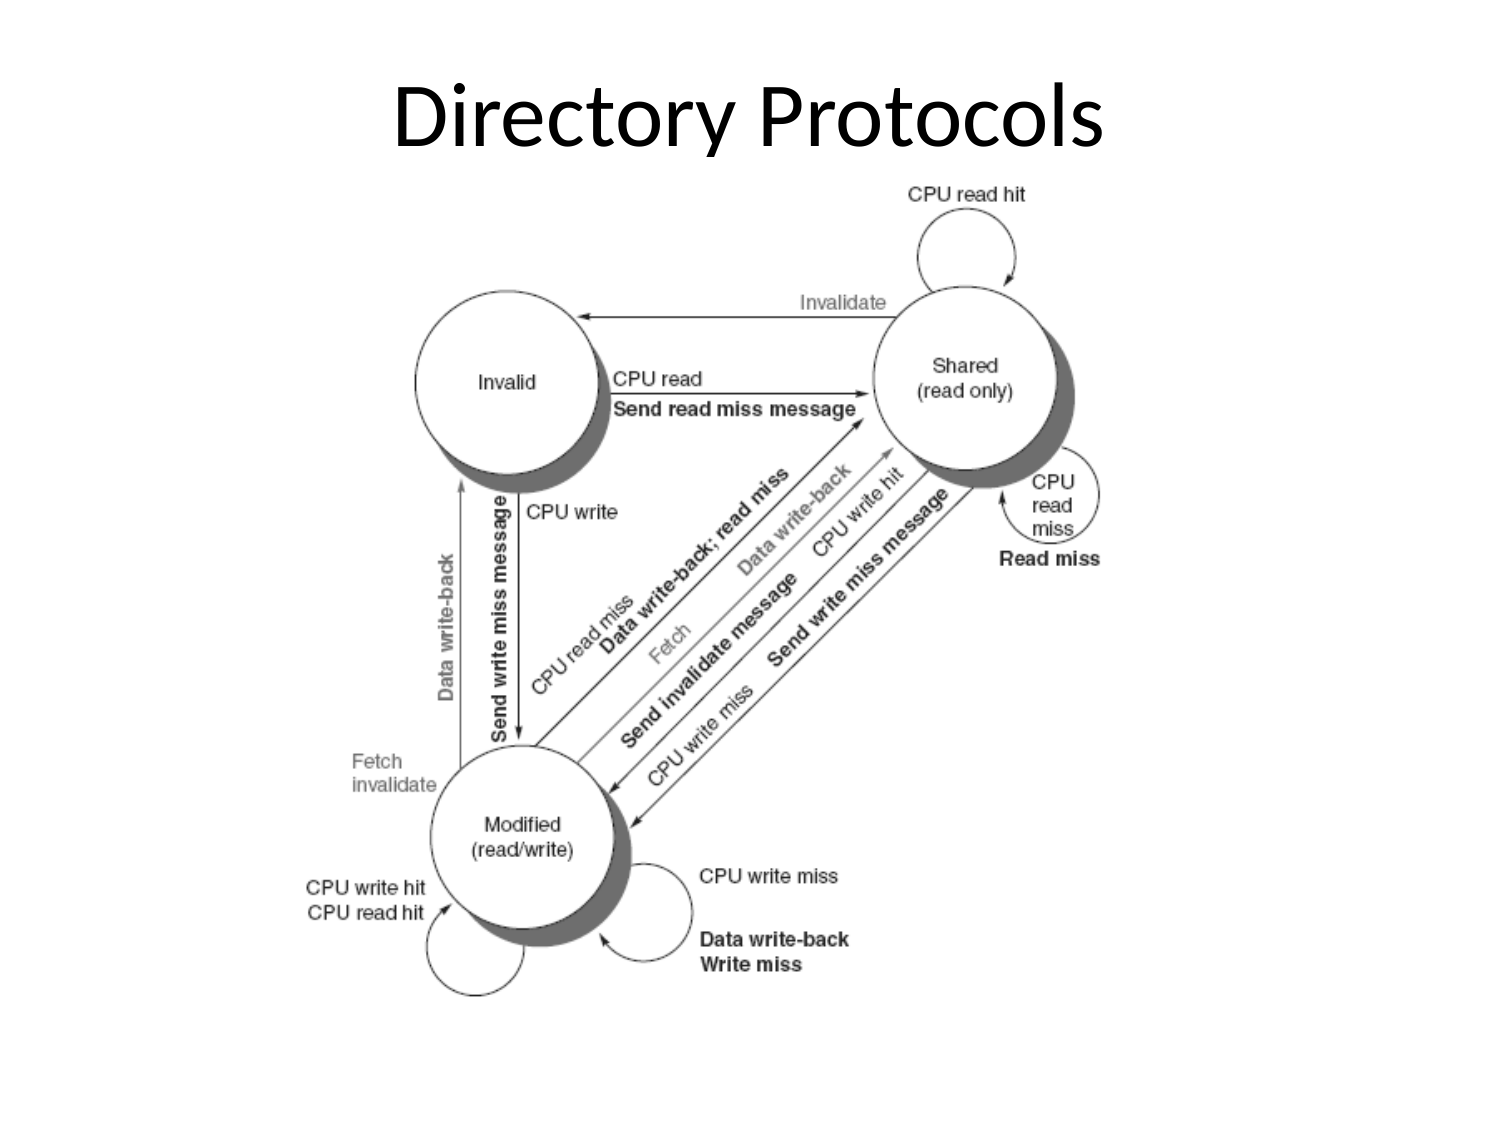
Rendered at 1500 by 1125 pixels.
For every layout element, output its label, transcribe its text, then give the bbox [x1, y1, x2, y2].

picture [277, 157, 1170, 1000]
title Directory Protocols [75, 45, 1425, 175]
